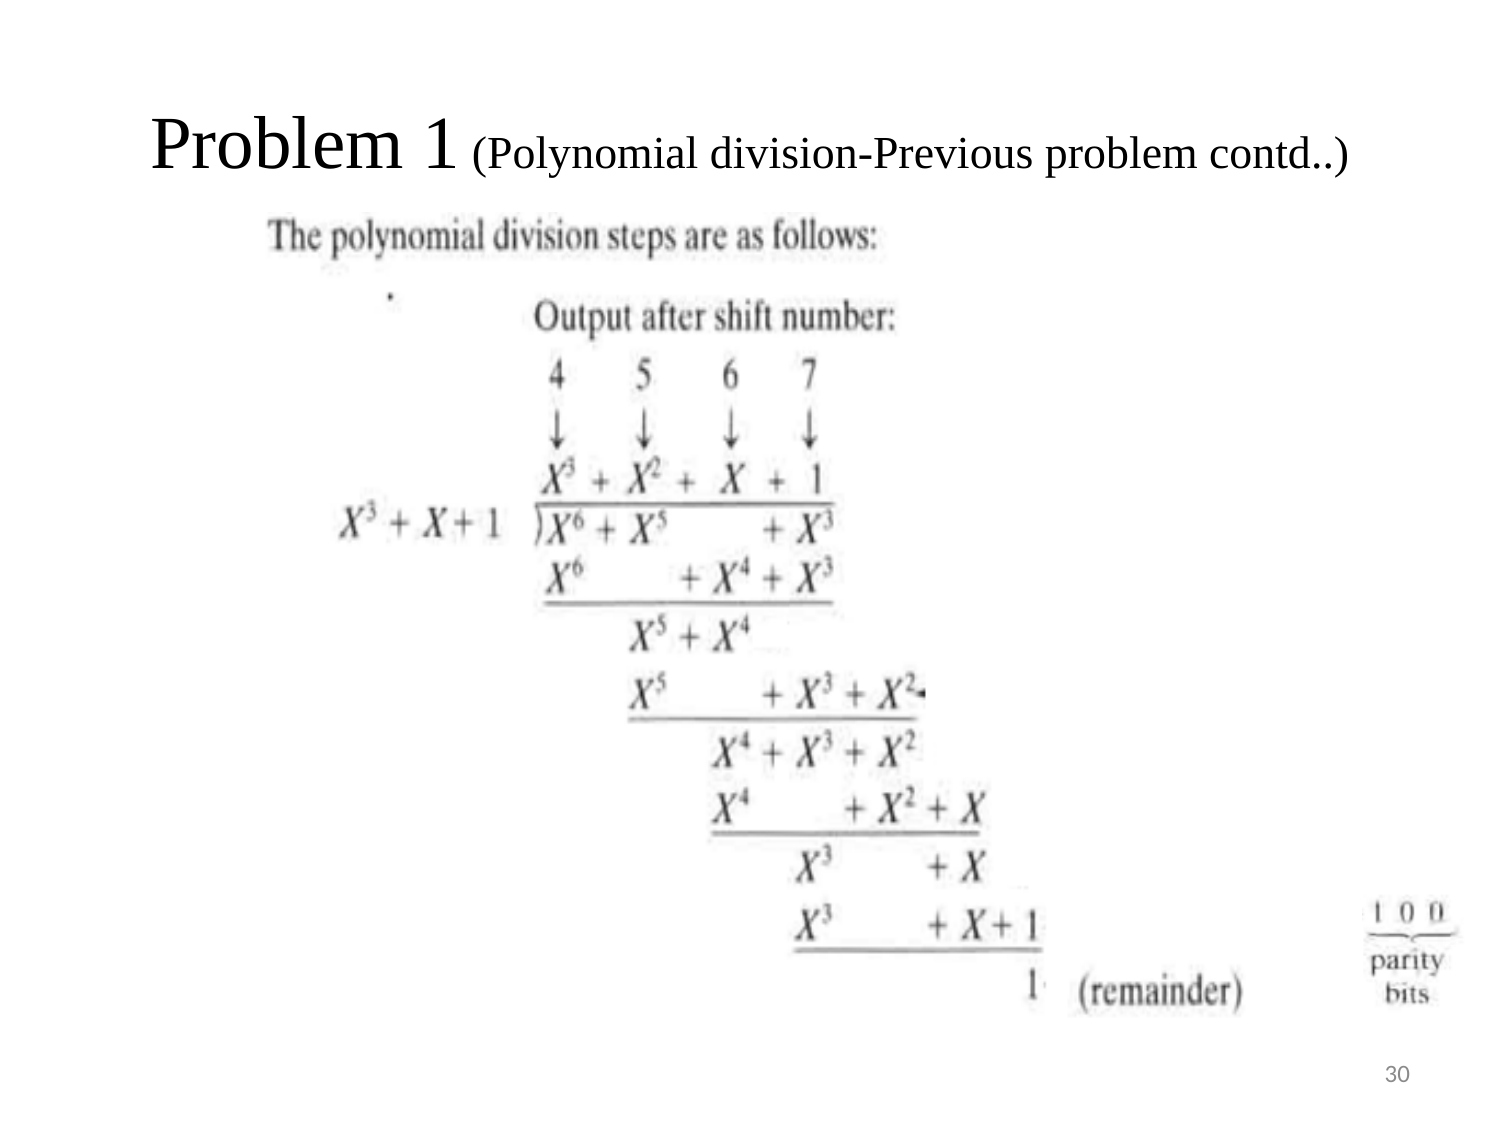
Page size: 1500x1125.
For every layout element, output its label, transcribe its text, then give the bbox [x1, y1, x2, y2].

picture [1362, 887, 1465, 1029]
picture [262, 212, 1305, 1051]
title Problem 1 (Polynomial division-Previous problem contd..) [75, 45, 1425, 233]
slide_number 30 [1074, 1042, 1425, 1103]
